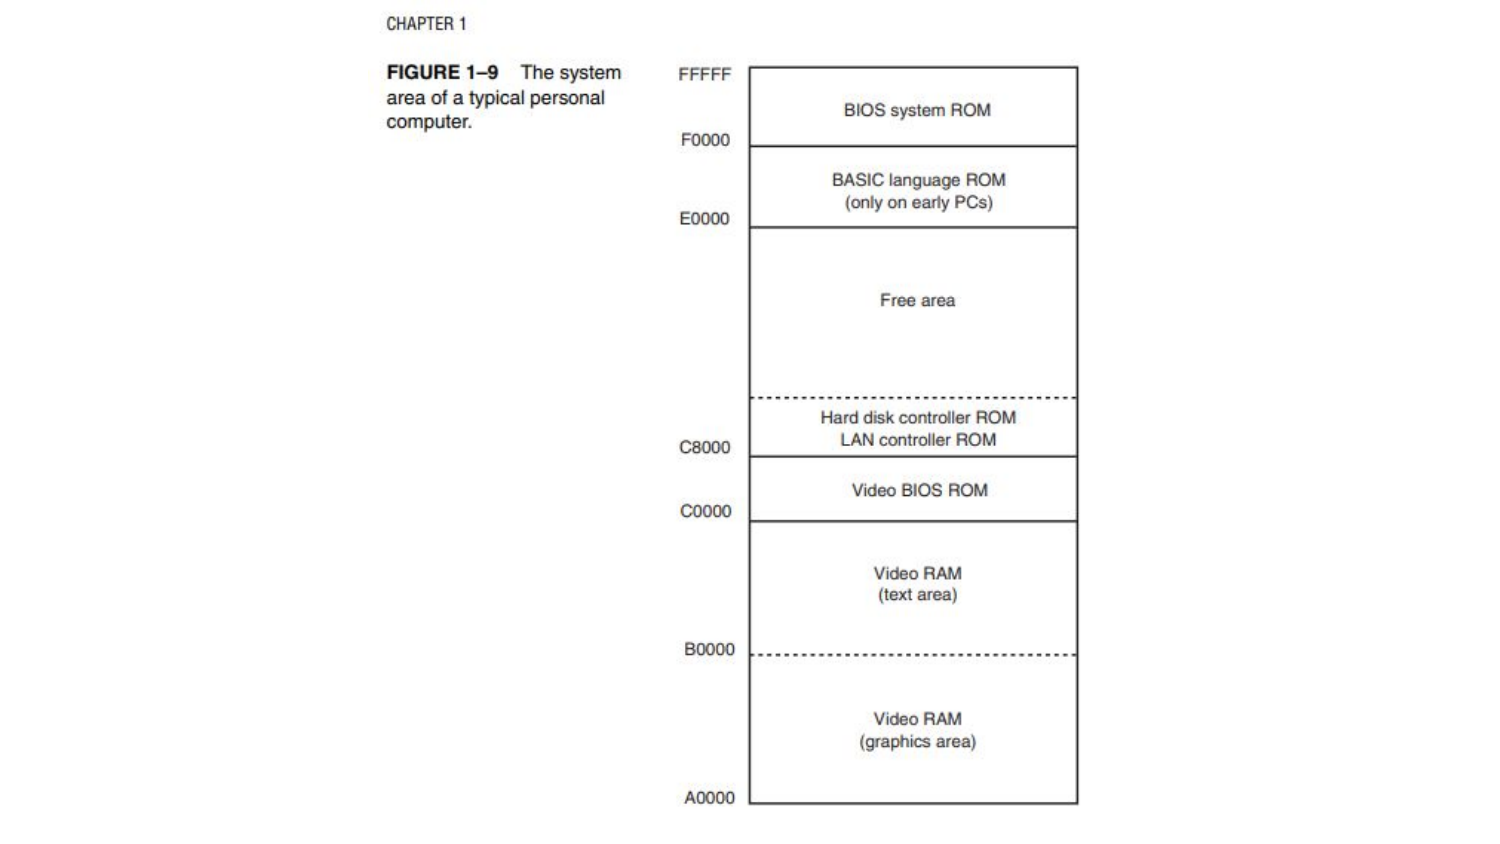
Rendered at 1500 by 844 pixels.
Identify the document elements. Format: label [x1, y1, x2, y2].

picture [367, 0, 1132, 844]
